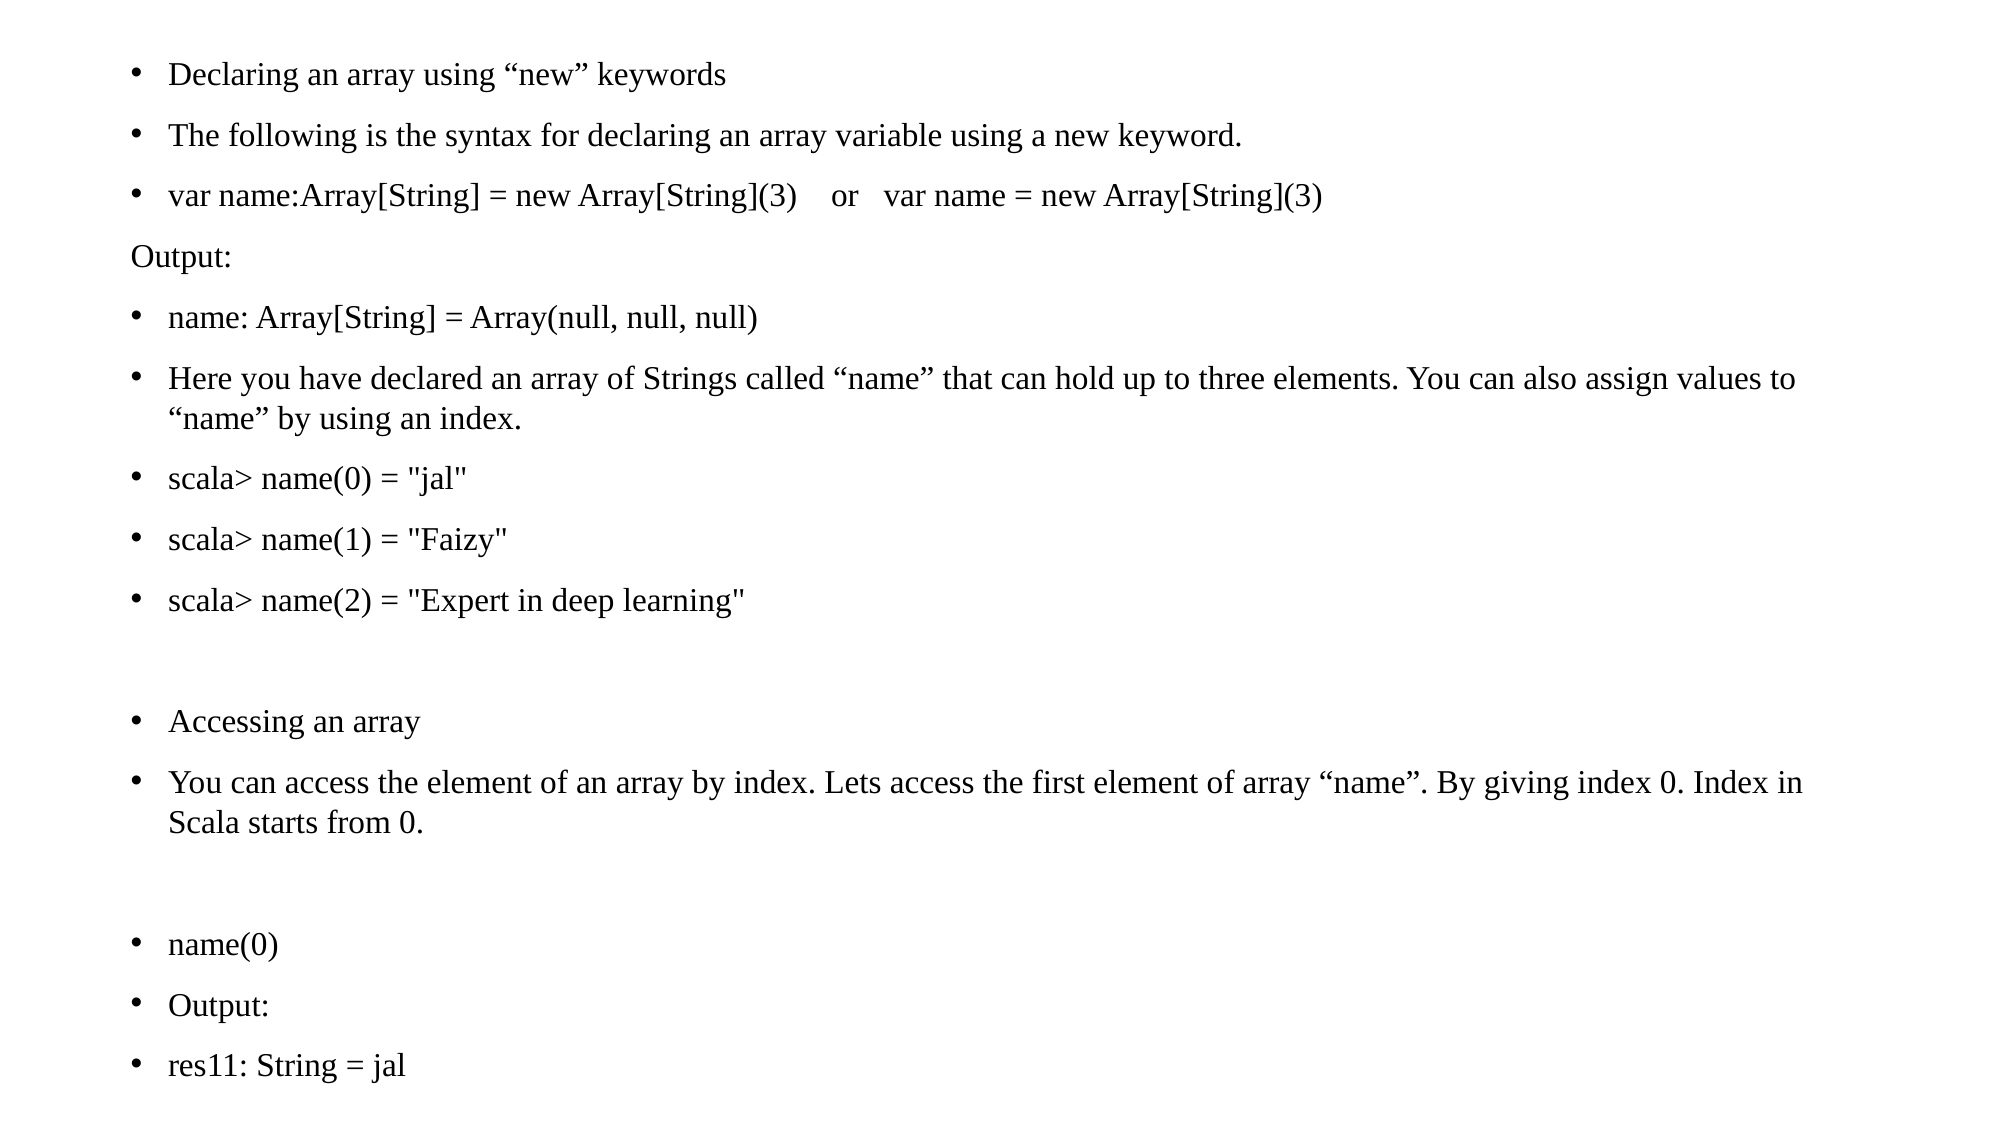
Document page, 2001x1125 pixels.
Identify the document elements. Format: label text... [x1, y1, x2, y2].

list Declaring an array using “new” keywords The following is the syntax for declaring an array variable using a new keyword. var name:Array[String] = new Array[String](3) or var name = new Array[String](3) Output: name: Array[String] = Array(null, null, null) Here you have declared an array of Strings called “name” that can hold up to three elements. You can also assign values to “name” by using an index. scala> name(0) = "jal" scala> name(1) = "Faizy" scala> name(2) = "Expert in deep learning" Accessing an array You can access the element of an array by index. Lets access the first element of array “name”. By giving index 0. Index in Scala starts from 0. name(0) Output: res11: String = jal [115, 44, 1841, 1079]
